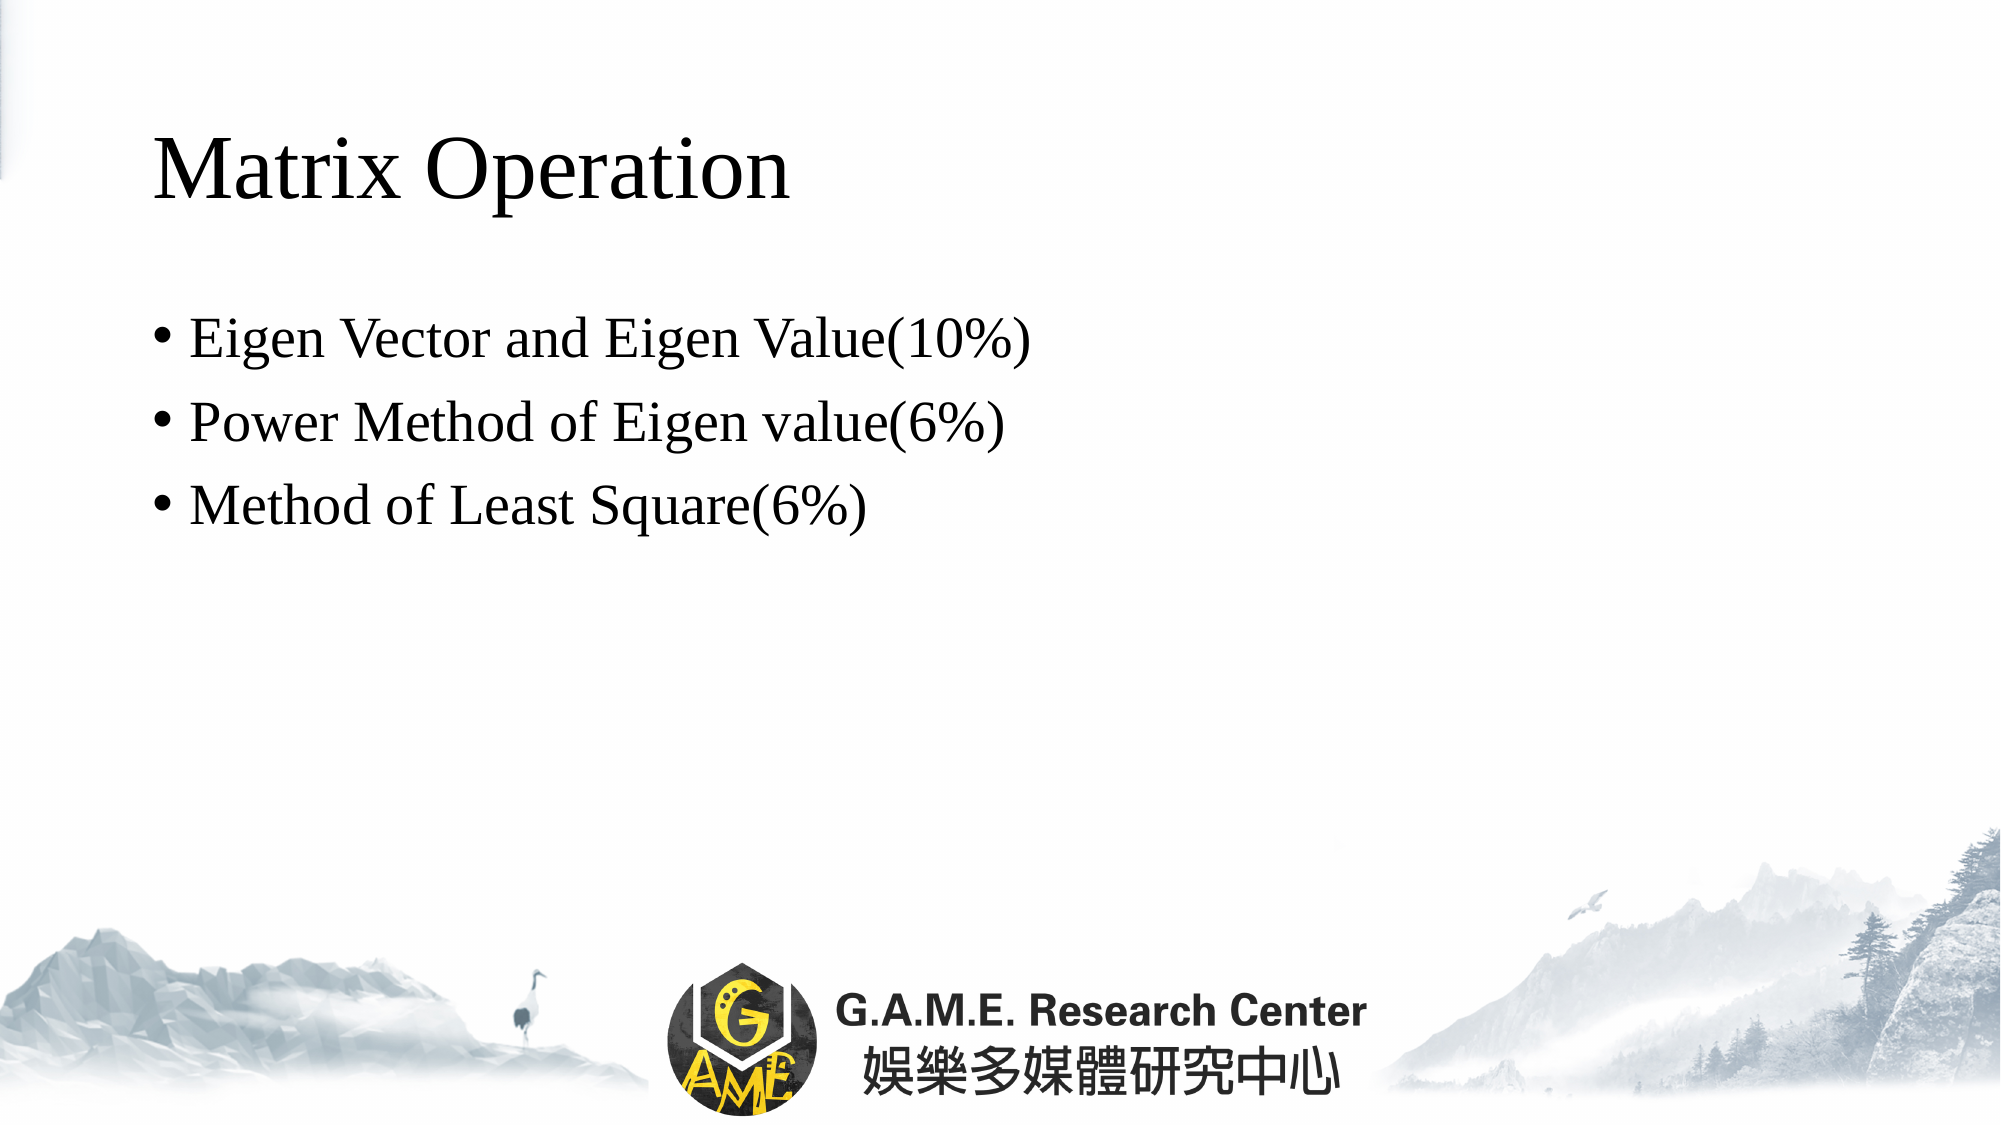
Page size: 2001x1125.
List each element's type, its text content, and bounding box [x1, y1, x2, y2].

list Eigen Vector and Eigen Value(10%) Power Method of Eigen value(6%) Method of Least Square(6%) [137, 299, 1863, 1014]
picture [0, 0, 2001, 1125]
title Matrix Operation [137, 59, 1863, 278]
